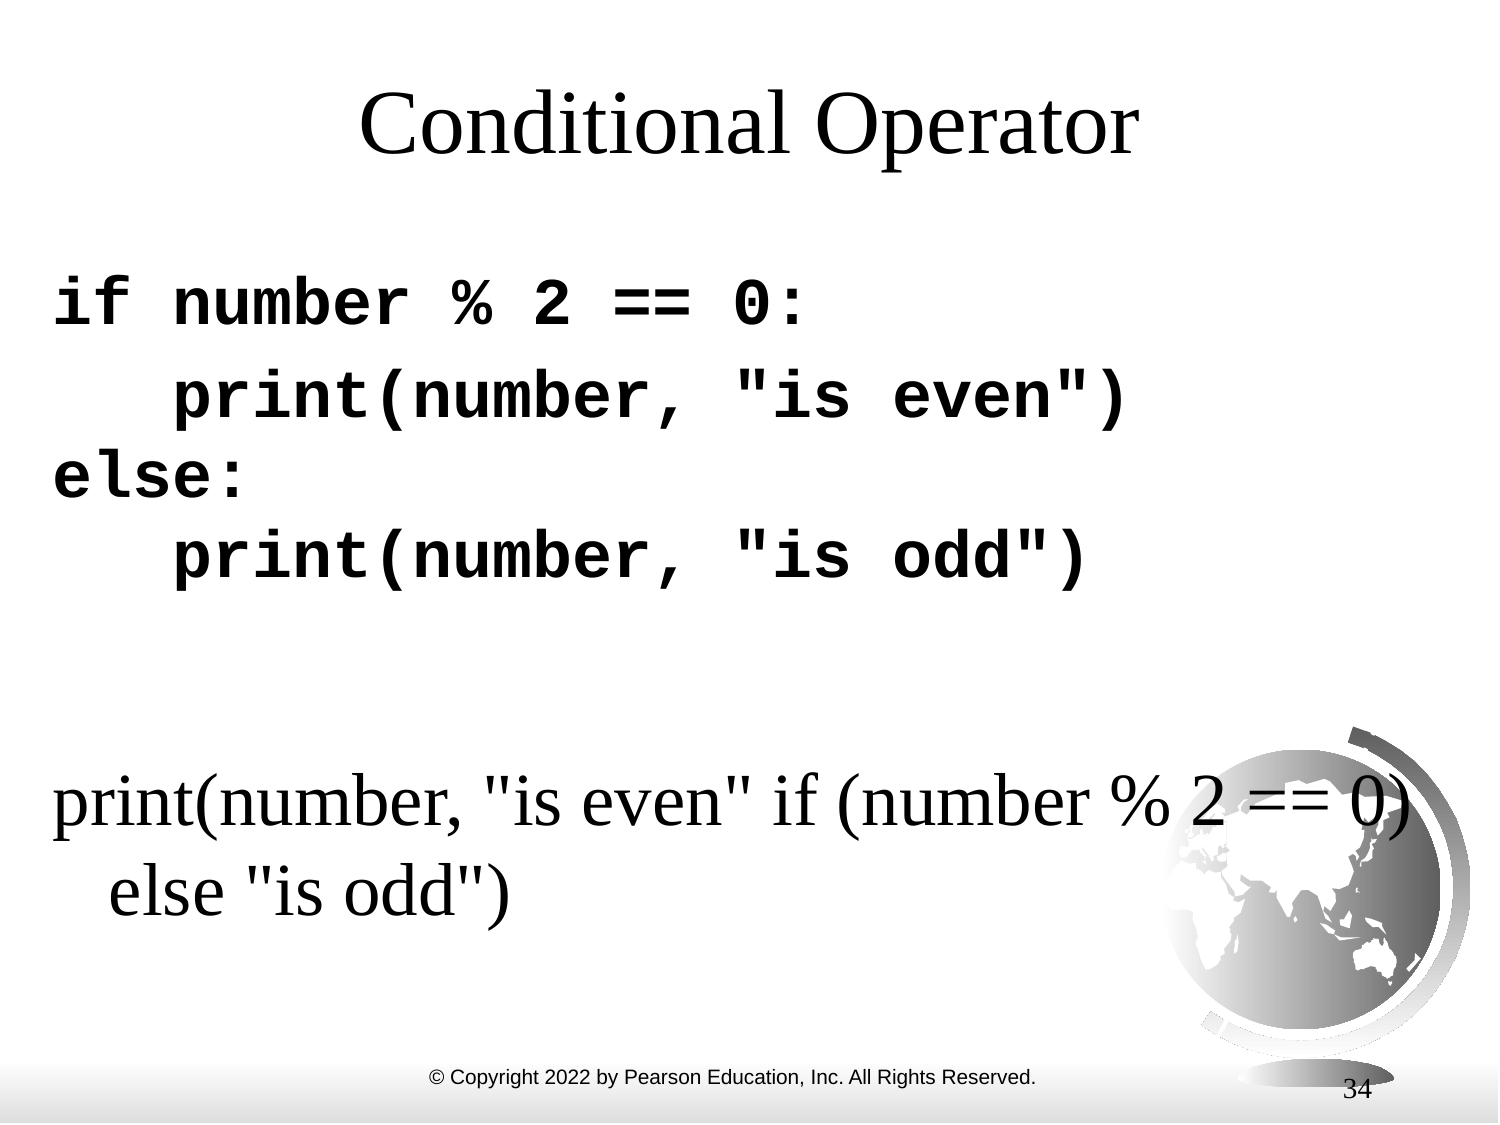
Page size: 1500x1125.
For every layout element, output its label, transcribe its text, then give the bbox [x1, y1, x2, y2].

title Conditional Operator [112, 0, 1388, 235]
slide_number 34 [1074, 1049, 1388, 1125]
list if number % 2 == 0: print(number, "is even") else: print(number, "is odd") print(number, "is even" if (number % 2 == 0) else "is odd") [37, 249, 1500, 988]
